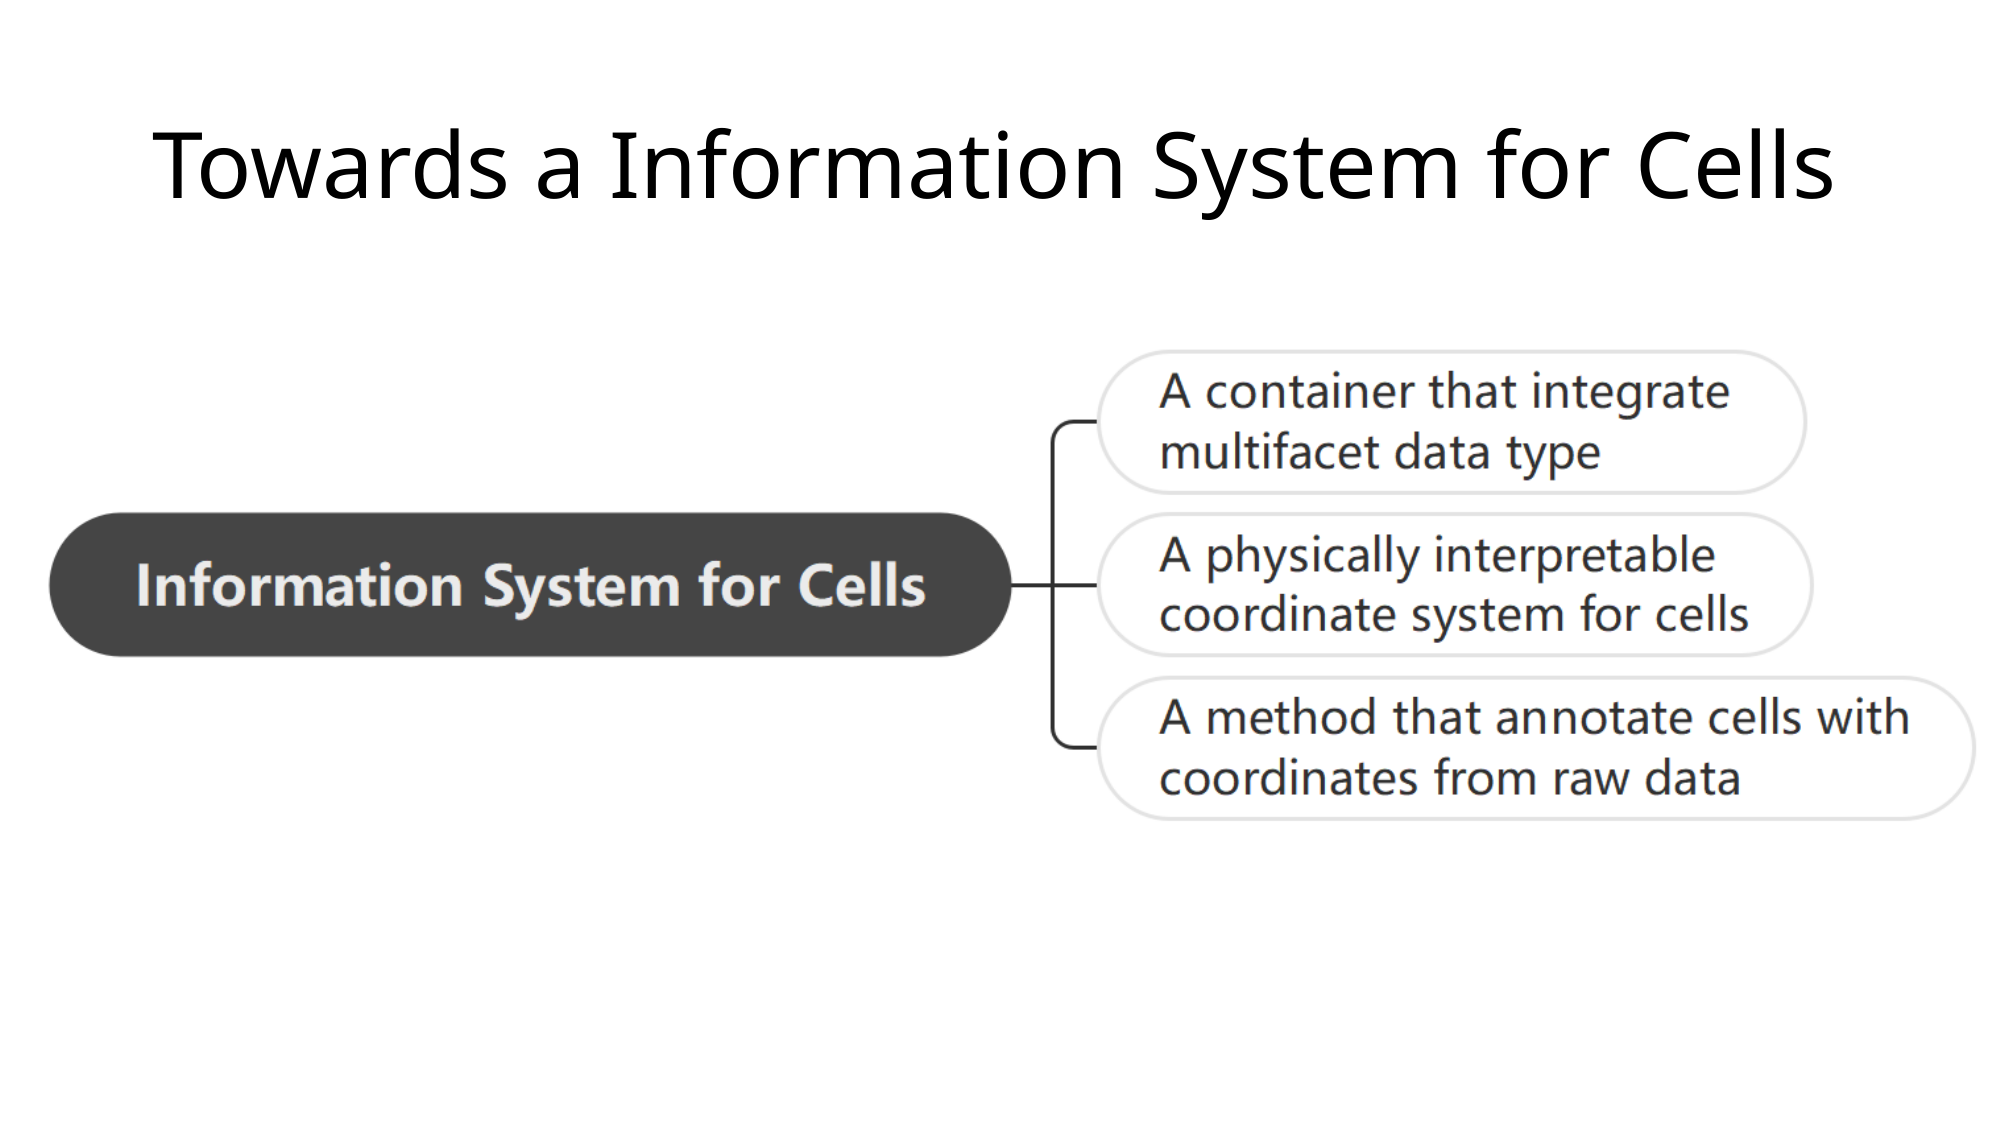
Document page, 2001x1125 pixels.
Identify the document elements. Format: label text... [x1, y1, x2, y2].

title Towards a Information System for Cells [137, 59, 1863, 278]
picture [0, 301, 2000, 895]
